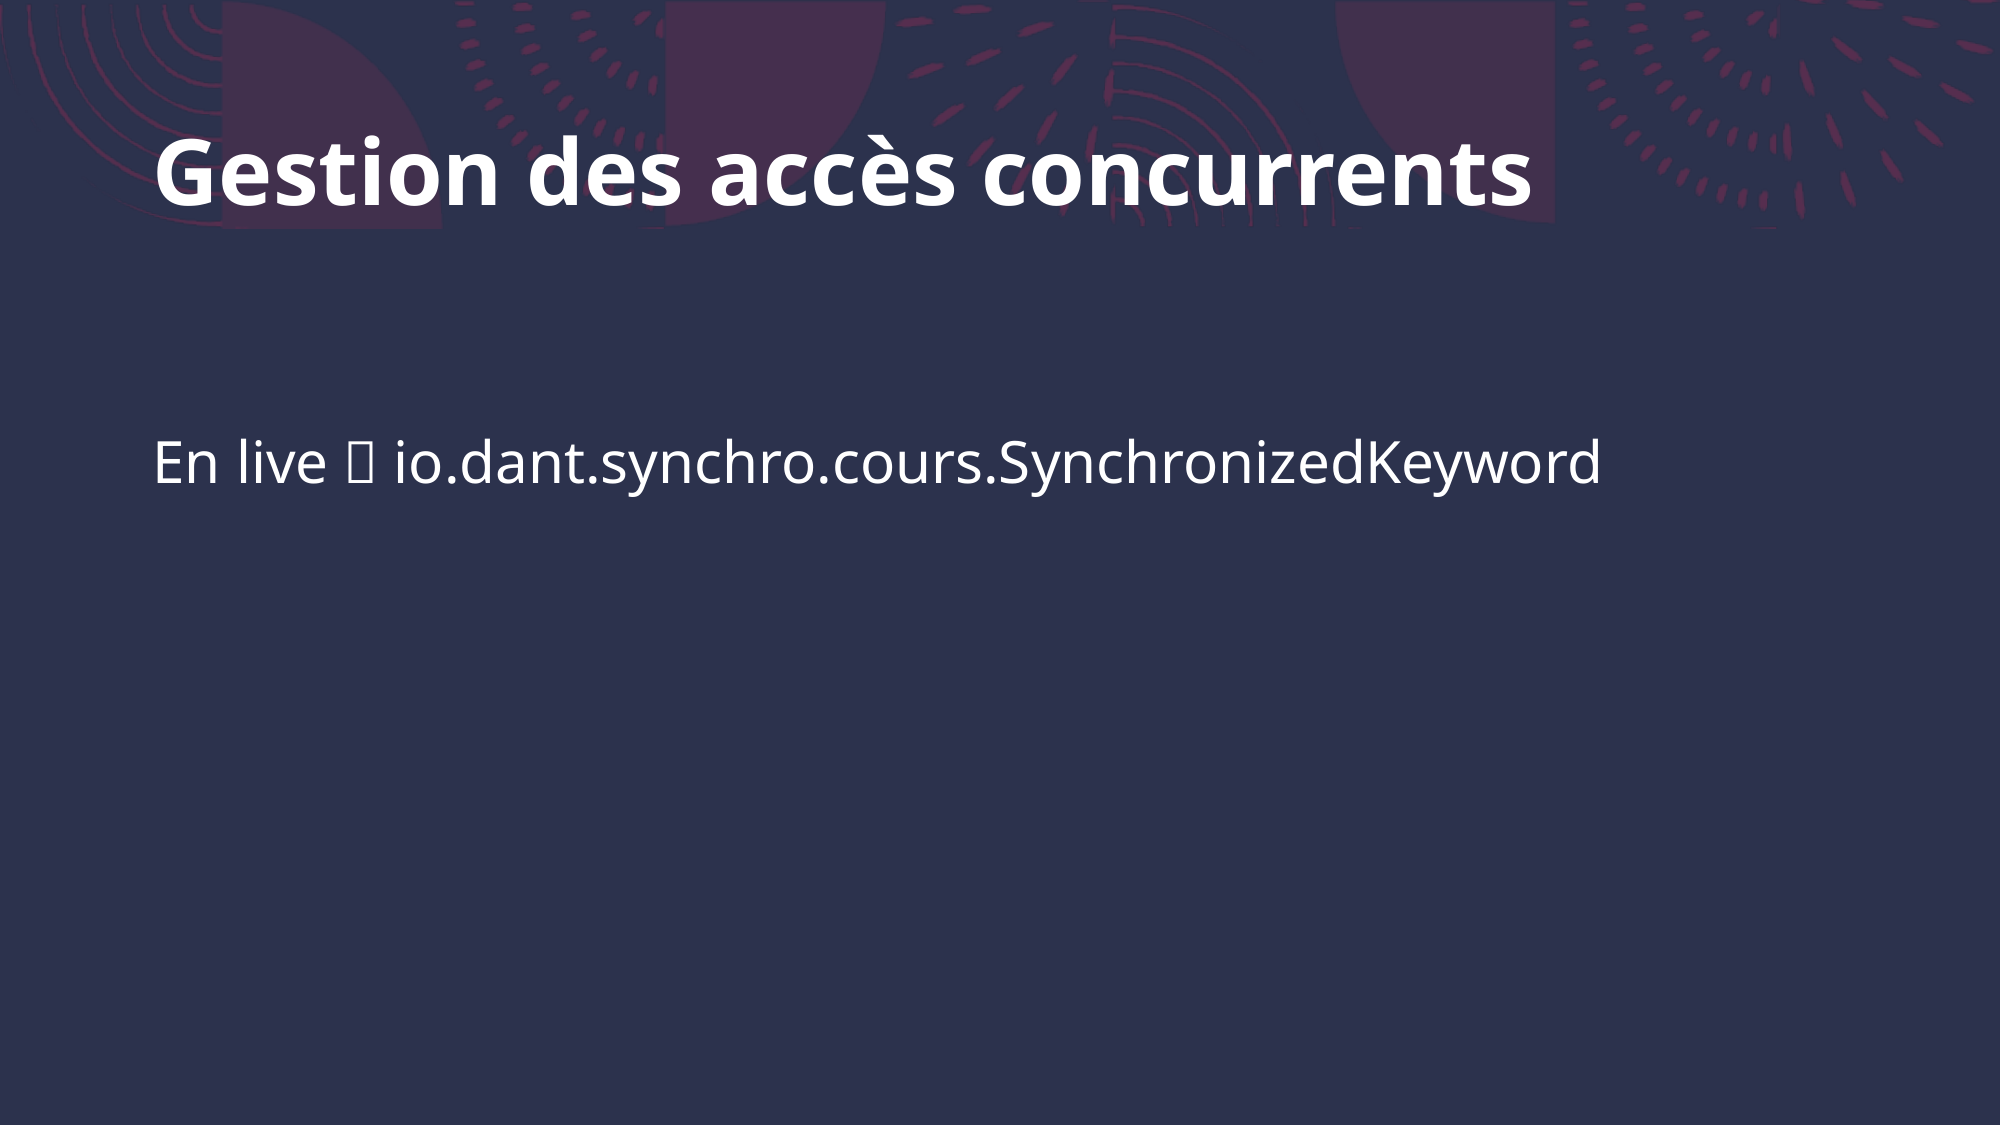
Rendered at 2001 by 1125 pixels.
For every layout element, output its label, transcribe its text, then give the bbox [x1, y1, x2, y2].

list En live  io.dant.synchro.cours.SynchronizedKeyword [137, 319, 1863, 1009]
title Gestion des accès concurrents [137, 60, 1863, 278]
